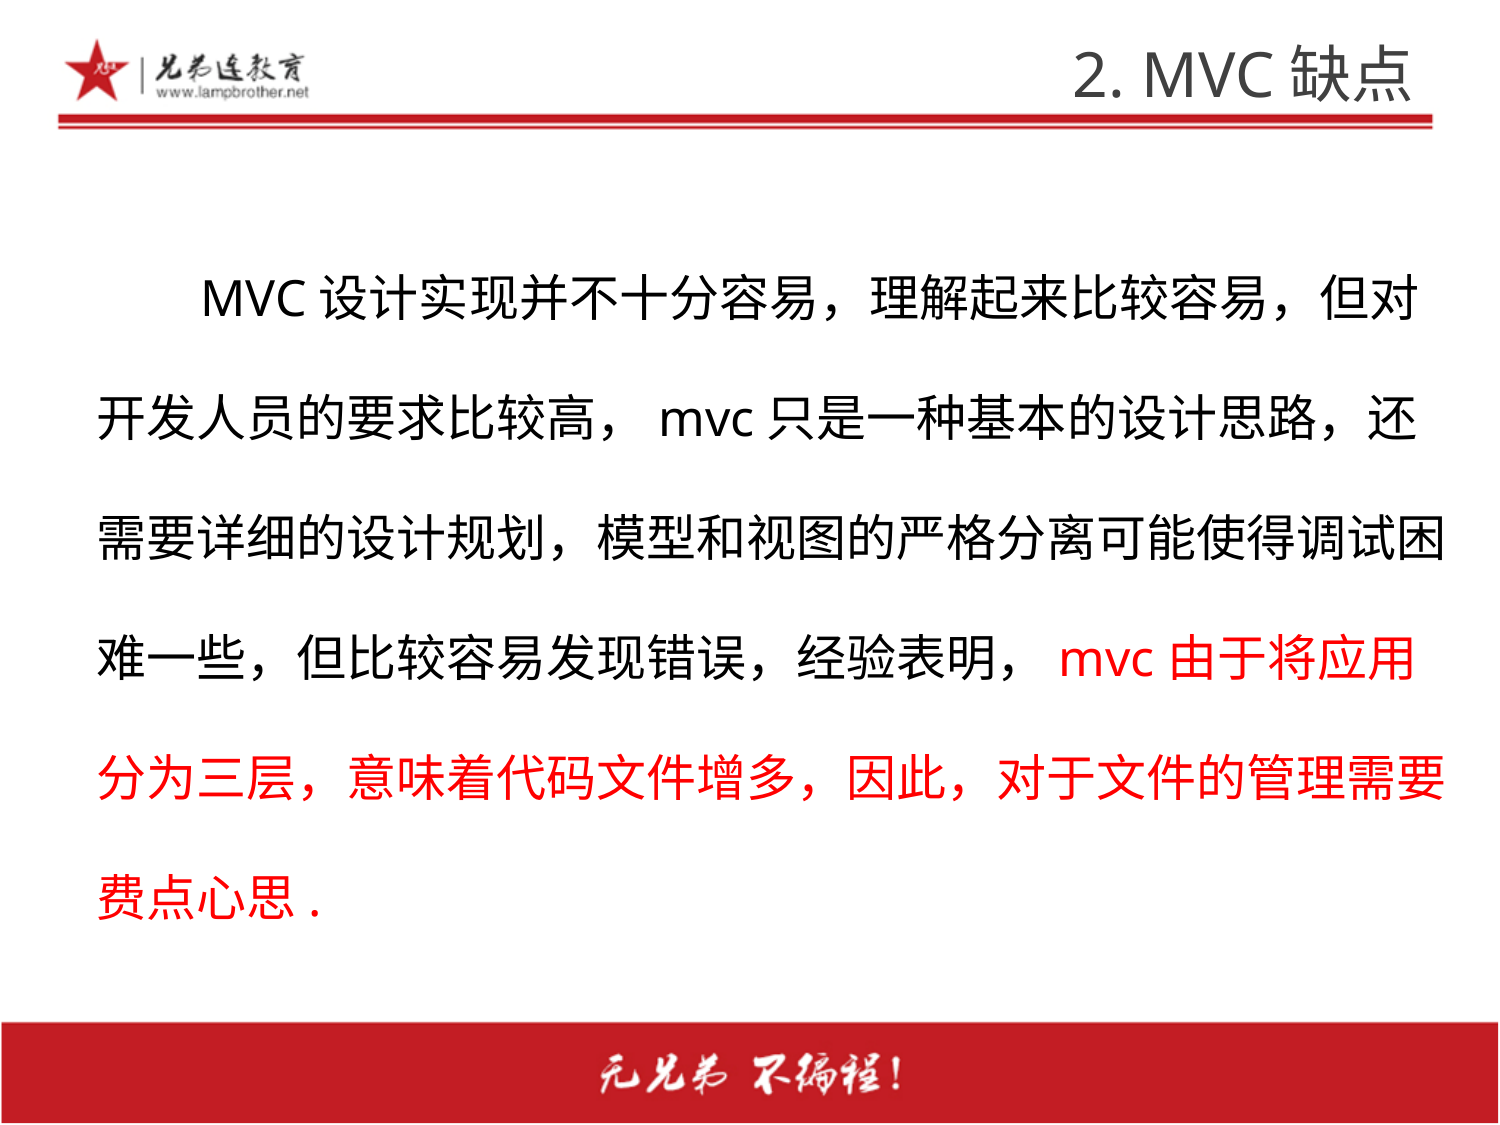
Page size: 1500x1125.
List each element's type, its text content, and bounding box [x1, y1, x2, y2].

title 2. MVC缺点 [327, 11, 1430, 118]
picture [0, 0, 1500, 1125]
text_box MVC设计实现并不十分容易，理解起来比较容易，但对开发人员的要求比较高，mvc只是一种基本的设计思路，还需要详细的设计规划，模型和视图的严格分离可能使得调试困难一些，但比较容易发现错误，经验表明，mvc由于将应用分为三层，意味着代码文件增多，因此，对于文件的管理需要费点心思. [81, 199, 1463, 934]
